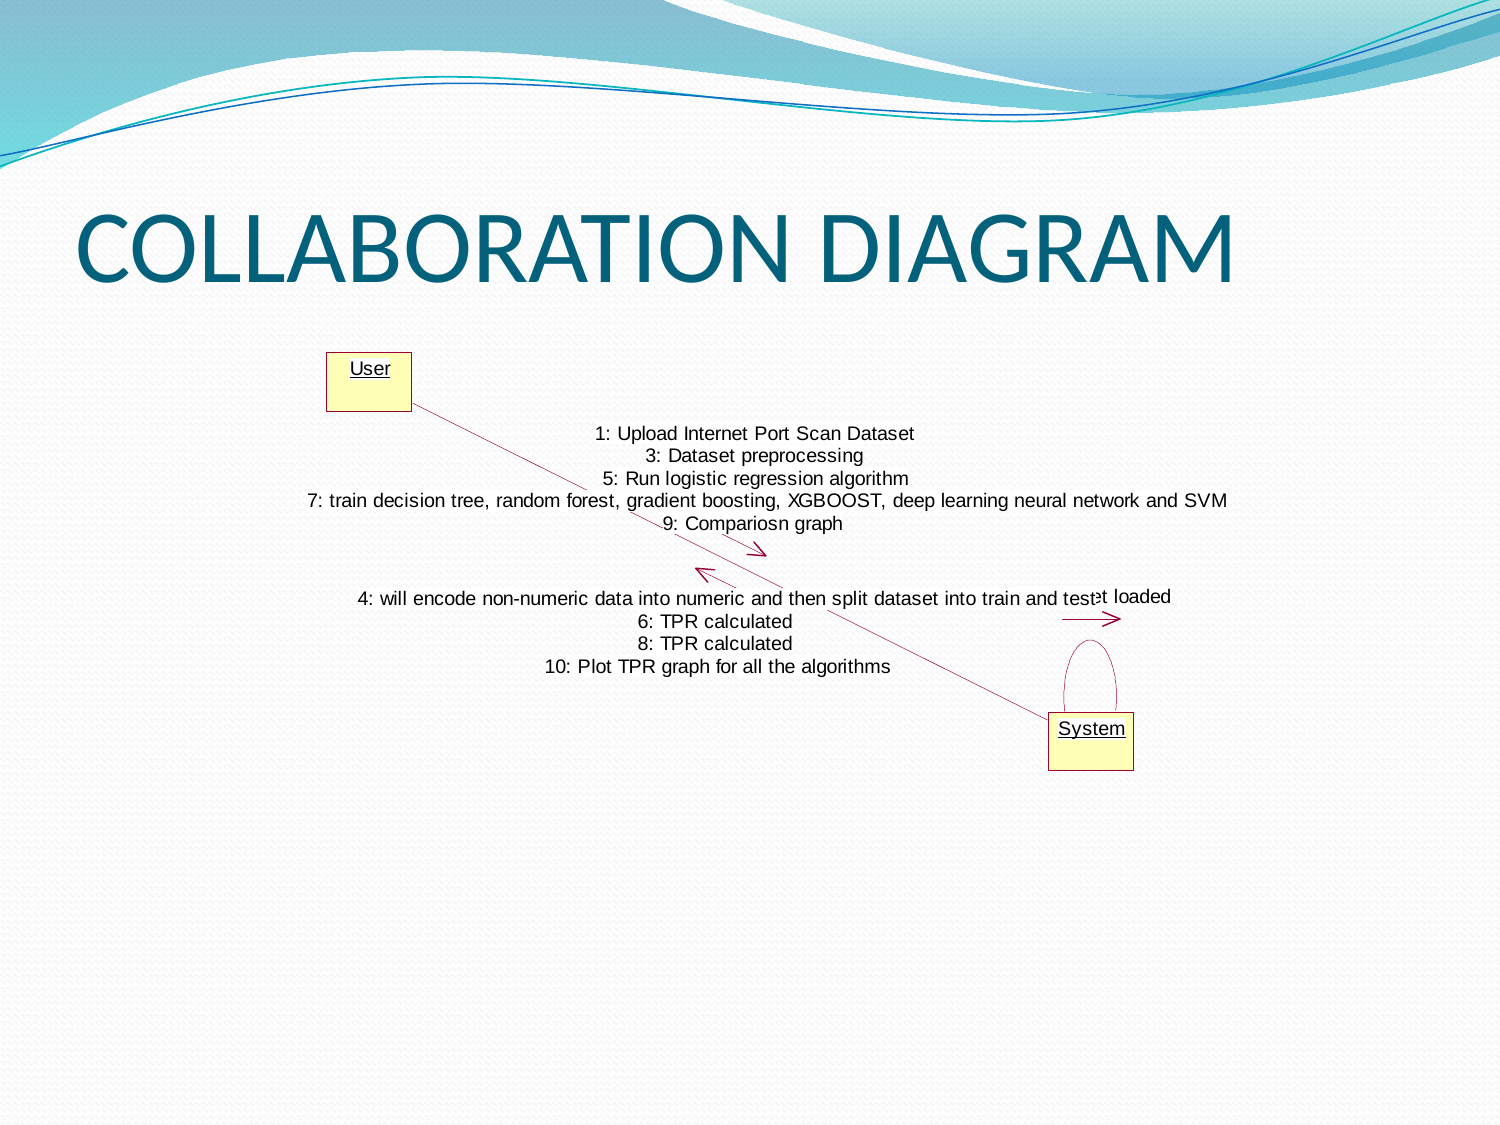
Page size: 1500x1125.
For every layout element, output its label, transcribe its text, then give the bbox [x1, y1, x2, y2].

title COLLABORATION DIAGRAM [75, 115, 1425, 303]
picture [262, 331, 1238, 794]
